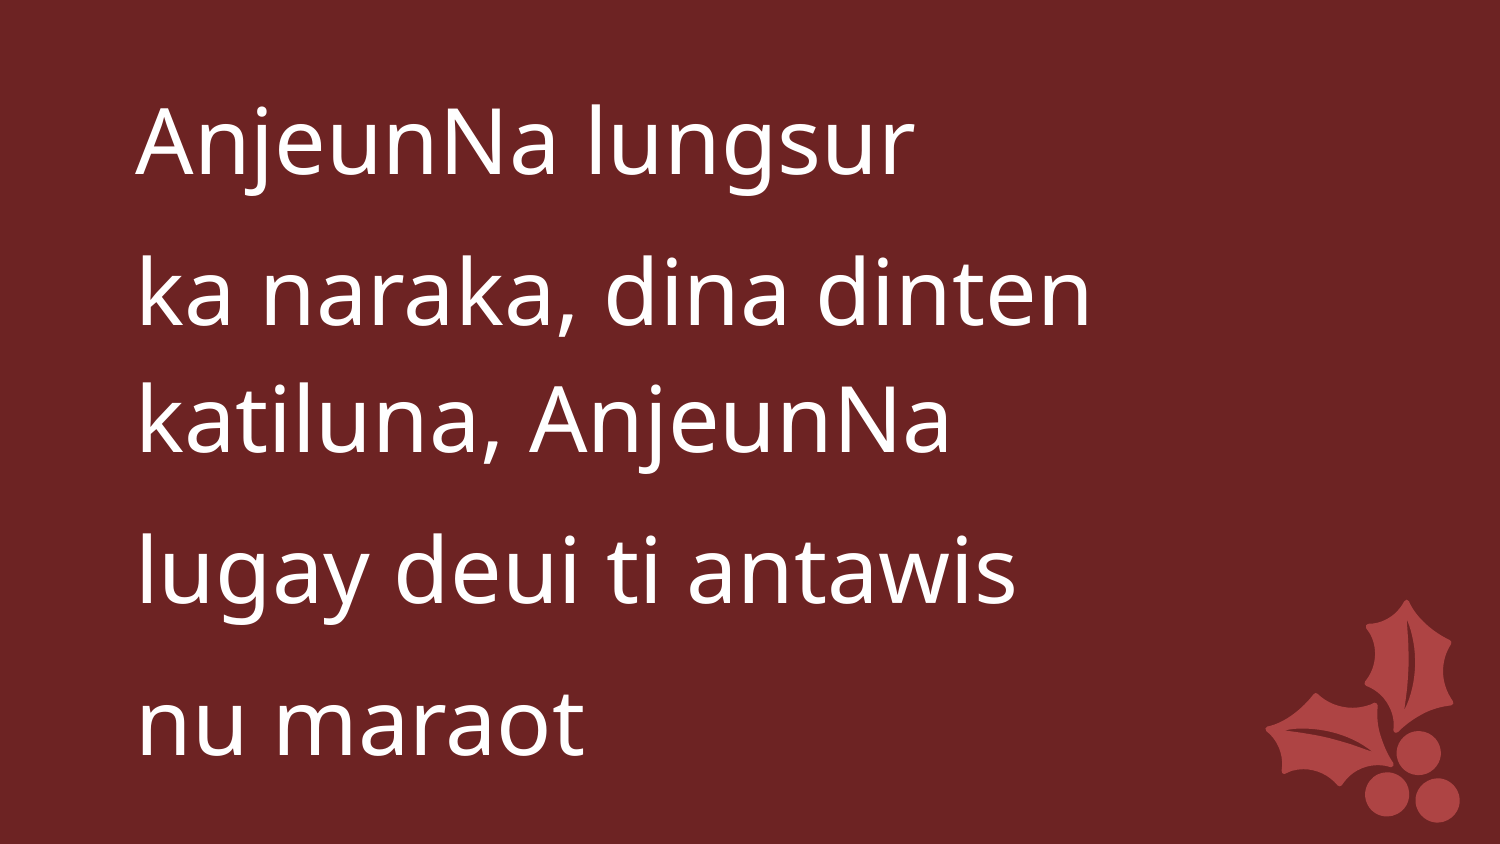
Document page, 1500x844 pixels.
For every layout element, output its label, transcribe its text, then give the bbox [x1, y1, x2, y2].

text_box AnjeunNa lungsur ka naraka, dina dinten katiluna, AnjeunNa lugay deui ti antawis nu maraot [95, 51, 1500, 728]
